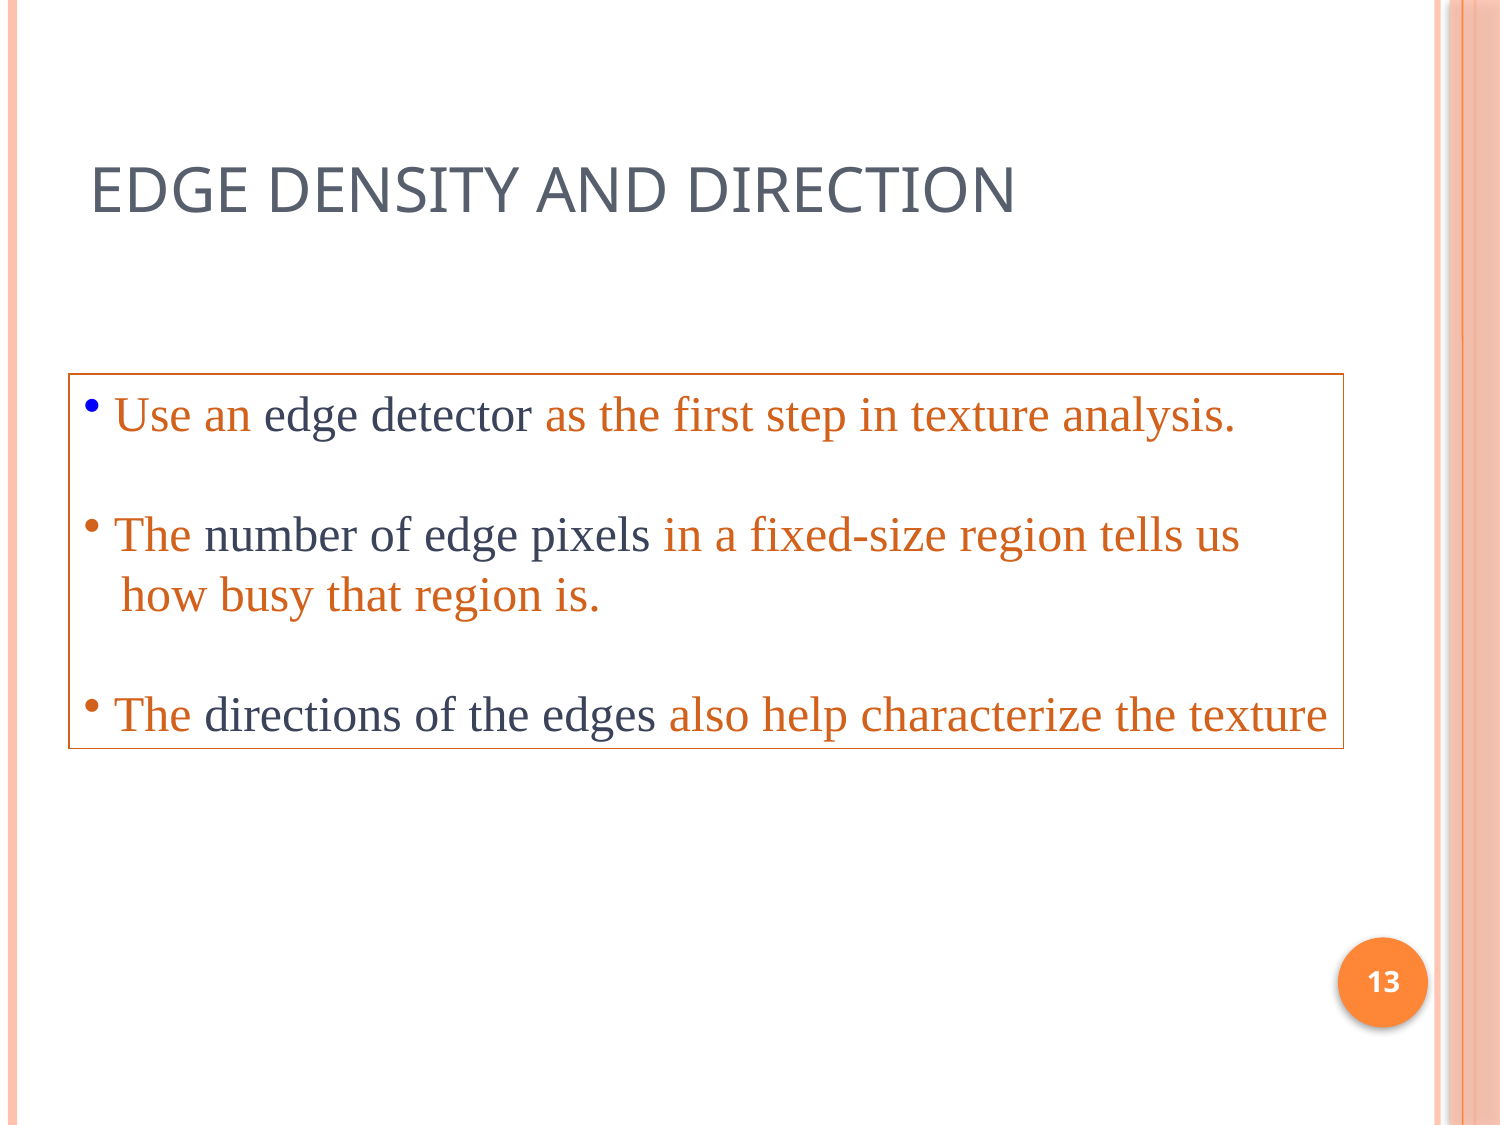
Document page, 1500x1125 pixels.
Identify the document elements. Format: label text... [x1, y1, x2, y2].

text_box Use an edge detector as the first step in texture analysis. The number of edge pixels in a fixed-size region tells us how busy that region is. The directions of the edges also help characterize the texture [68, 373, 1344, 749]
title Edge density and direction [75, 45, 1300, 233]
slide_number 13 [1333, 940, 1434, 1027]
